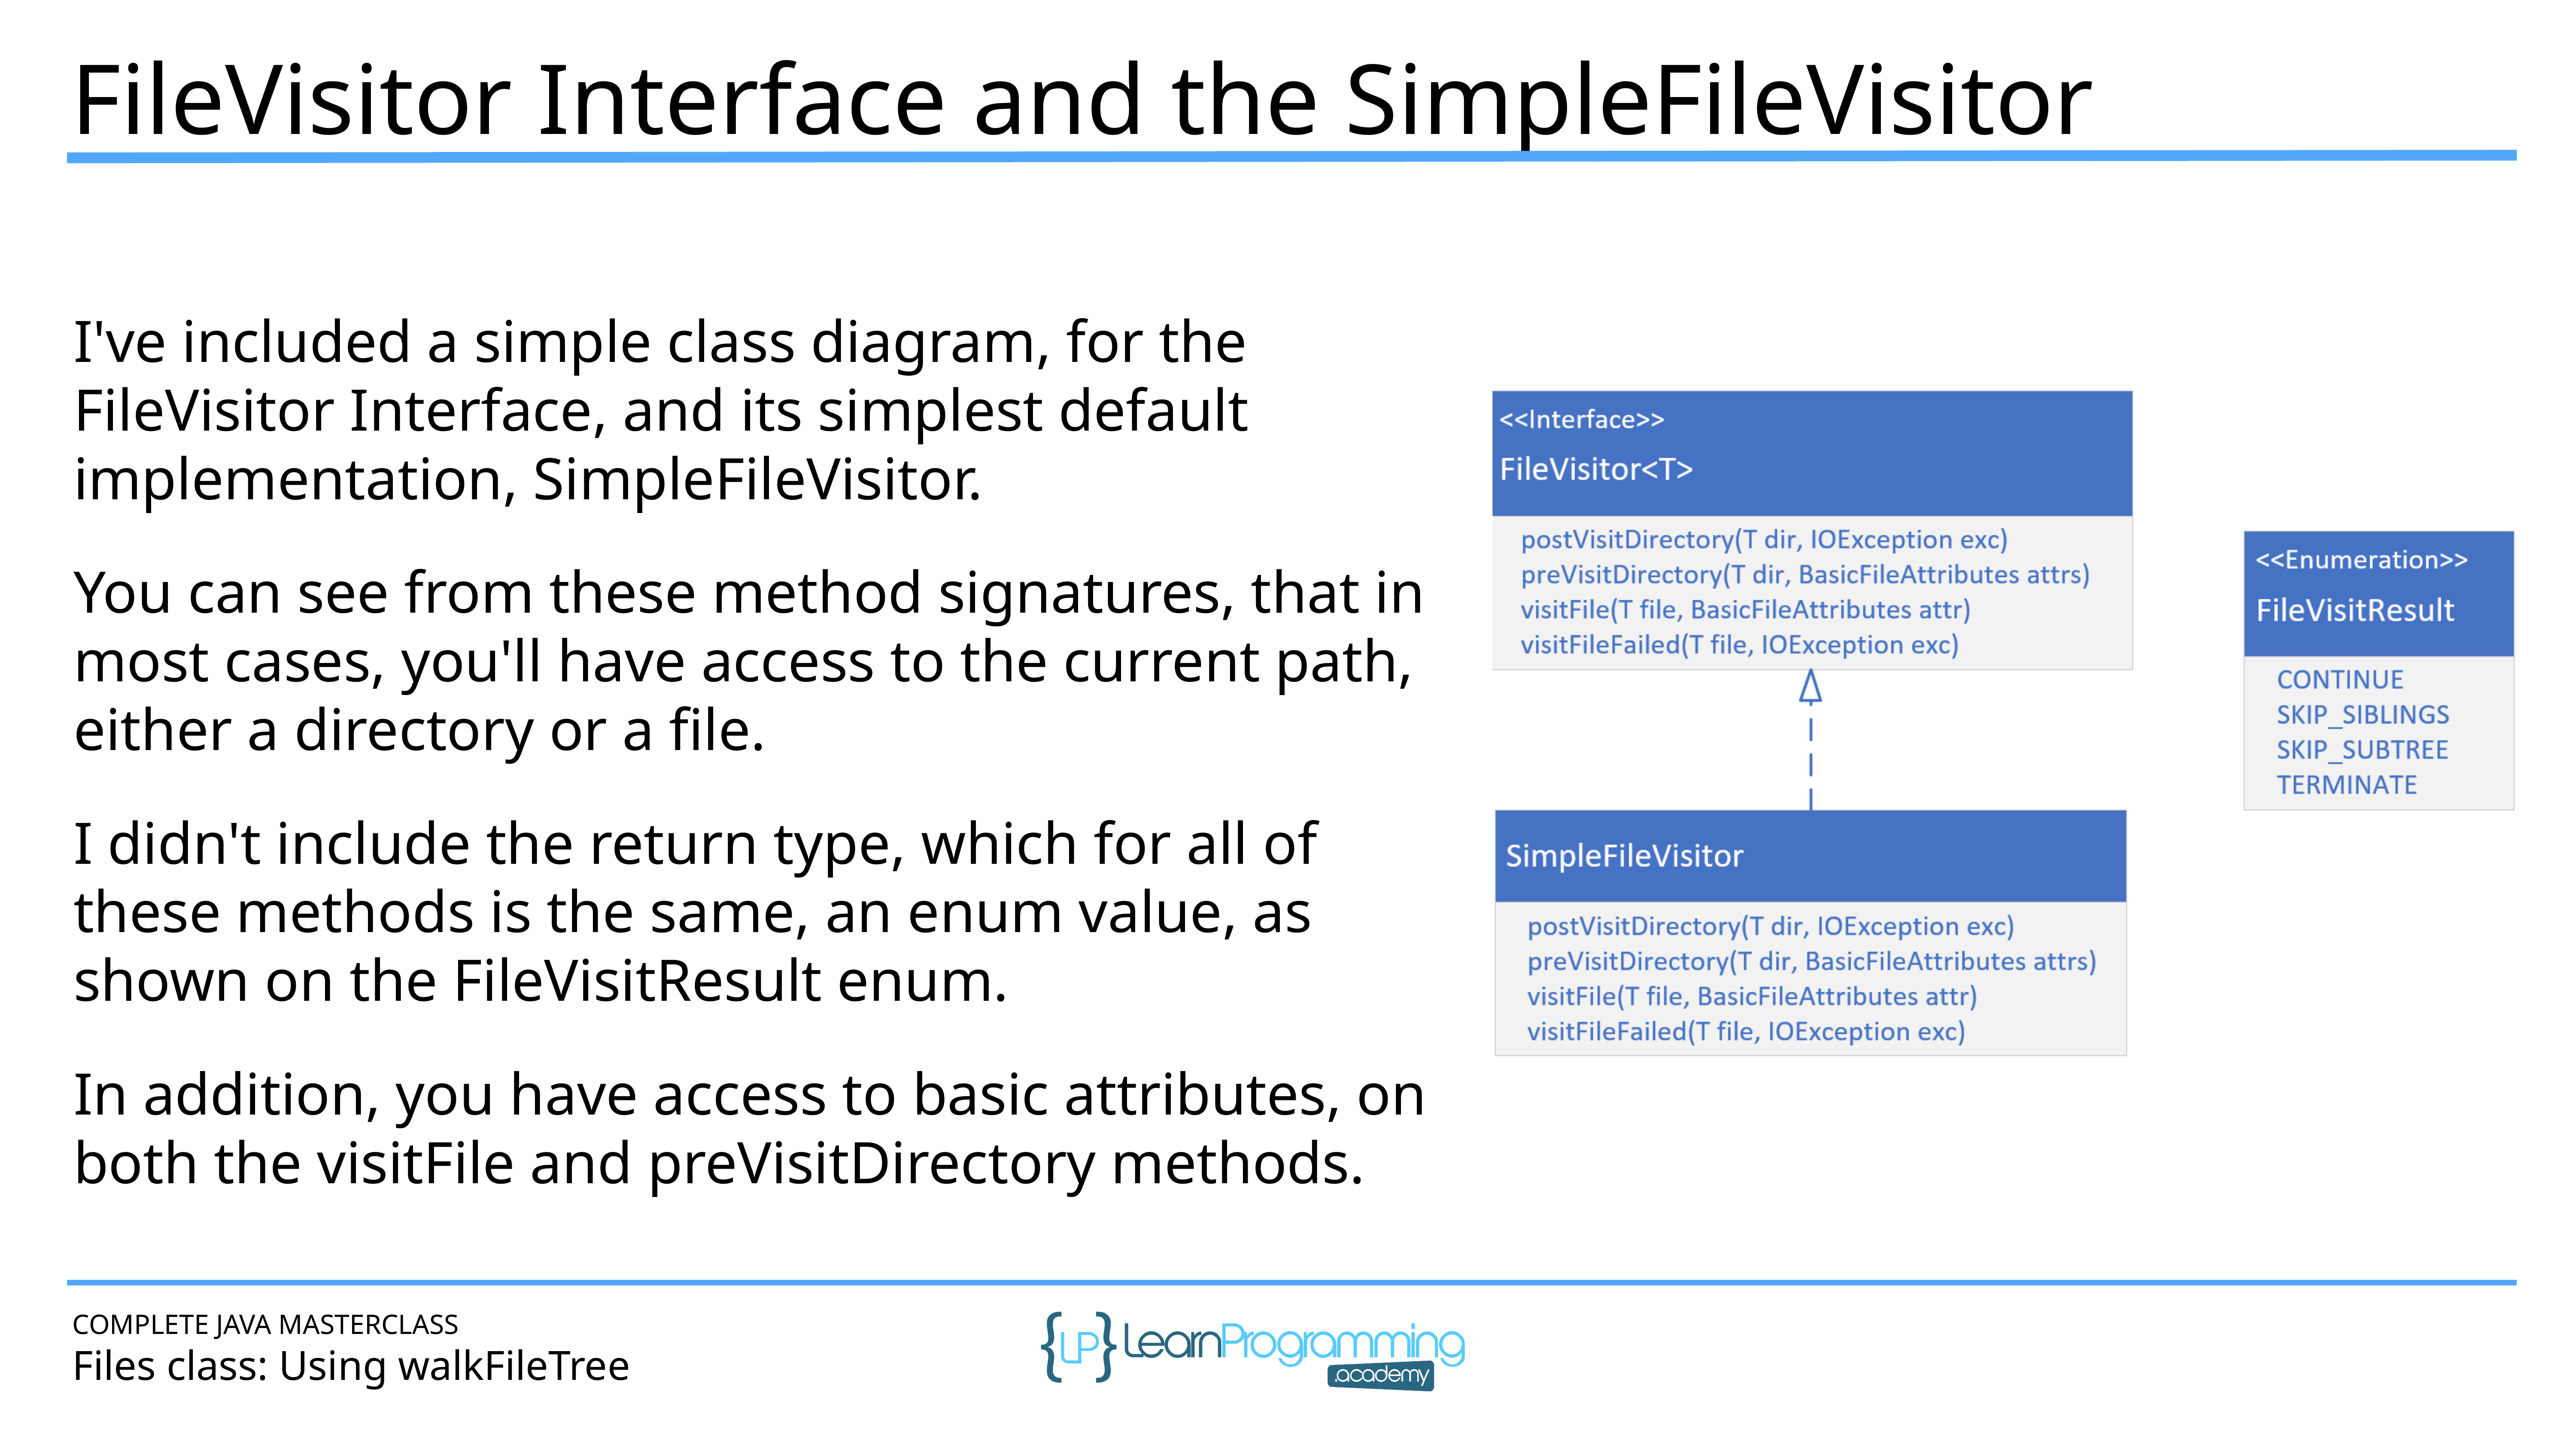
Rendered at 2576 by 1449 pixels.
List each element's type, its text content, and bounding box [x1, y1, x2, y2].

text_box FileVisitor Interface and the SimpleFileVisitor [65, 32, 2100, 159]
text_box I've included a simple class diagram, for the FileVisitor Interface, and its simplest default implementation, SimpleFileVisitor. You can see from these method signatures, that in most cases, you'll have access to the current path, either a directory or a file. I didn't include the return type, which for all of these methods is the same, an enum value, as shown on the FileVisitResult enum. In addition, you have access to basic attributes, on both the visitFile and preVisitDirectory methods. [67, 301, 1456, 1263]
text_box COMPLETE JAVA MASTERCLASS Files class: Using walkFileTree [67, 1302, 1030, 1394]
picture [1492, 390, 2517, 1059]
picture [1032, 1302, 1477, 1400]
